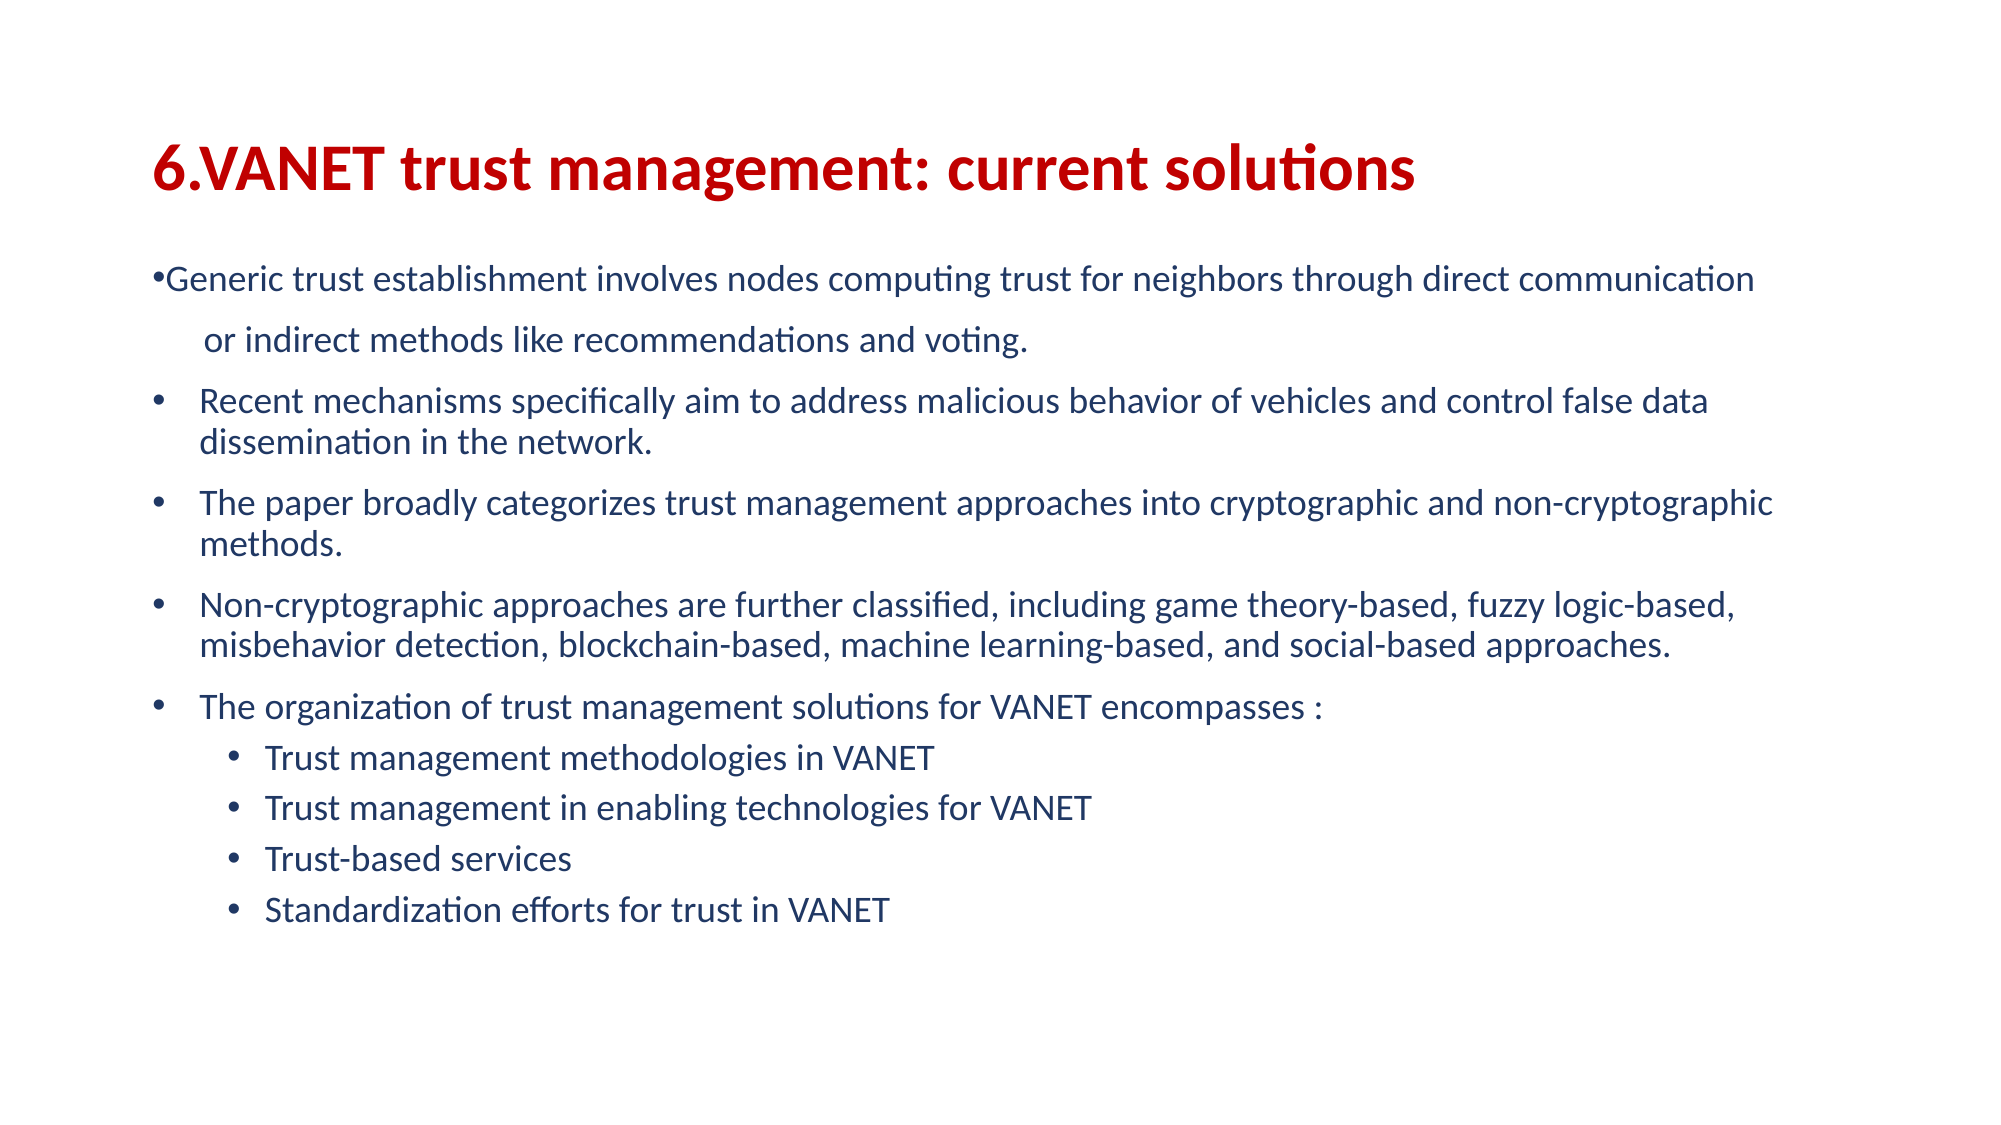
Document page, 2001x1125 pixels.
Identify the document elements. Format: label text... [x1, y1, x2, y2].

list Generic trust establishment involves nodes computing trust for neighbors through direct communication or indirect methods like recommendations and voting. Recent mechanisms specifically aim to address malicious behavior of vehicles and control false data dissemination in the network. The paper broadly categorizes trust management approaches into cryptographic and non-cryptographic methods. Non-cryptographic approaches are further classified, including game theory-based, fuzzy logic-based, misbehavior detection, blockchain-based, machine learning-based, and social-based approaches. The organization of trust management solutions for VANET encompasses : Trust management methodologies in VANET Trust management in enabling technologies for VANET Trust-based services Standardization efforts for trust in VANET [137, 251, 1863, 1087]
title 6.VANET trust management: current solutions [137, 59, 1863, 251]
